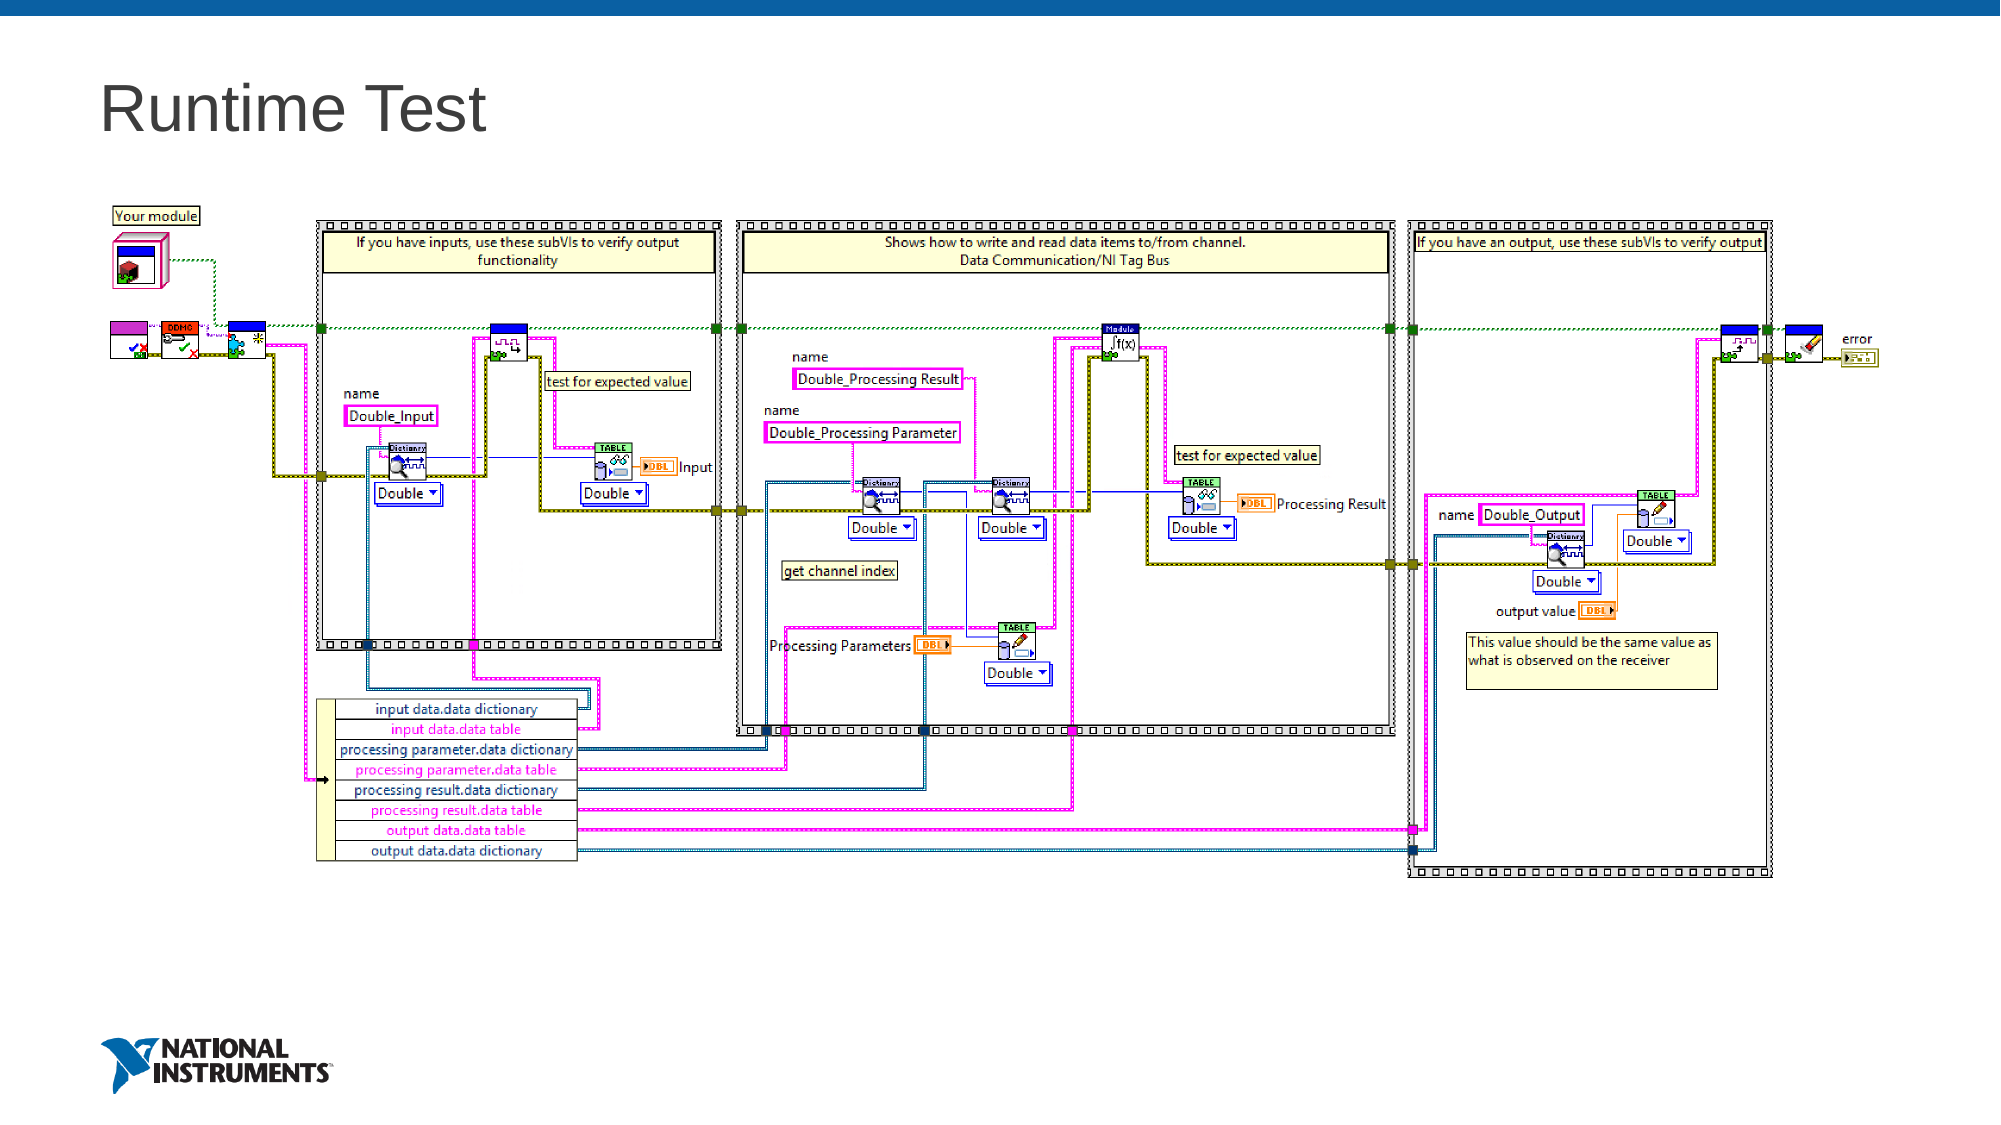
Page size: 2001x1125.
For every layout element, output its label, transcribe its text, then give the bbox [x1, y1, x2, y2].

title Runtime Test [99, 60, 1900, 160]
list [99, 194, 1900, 929]
